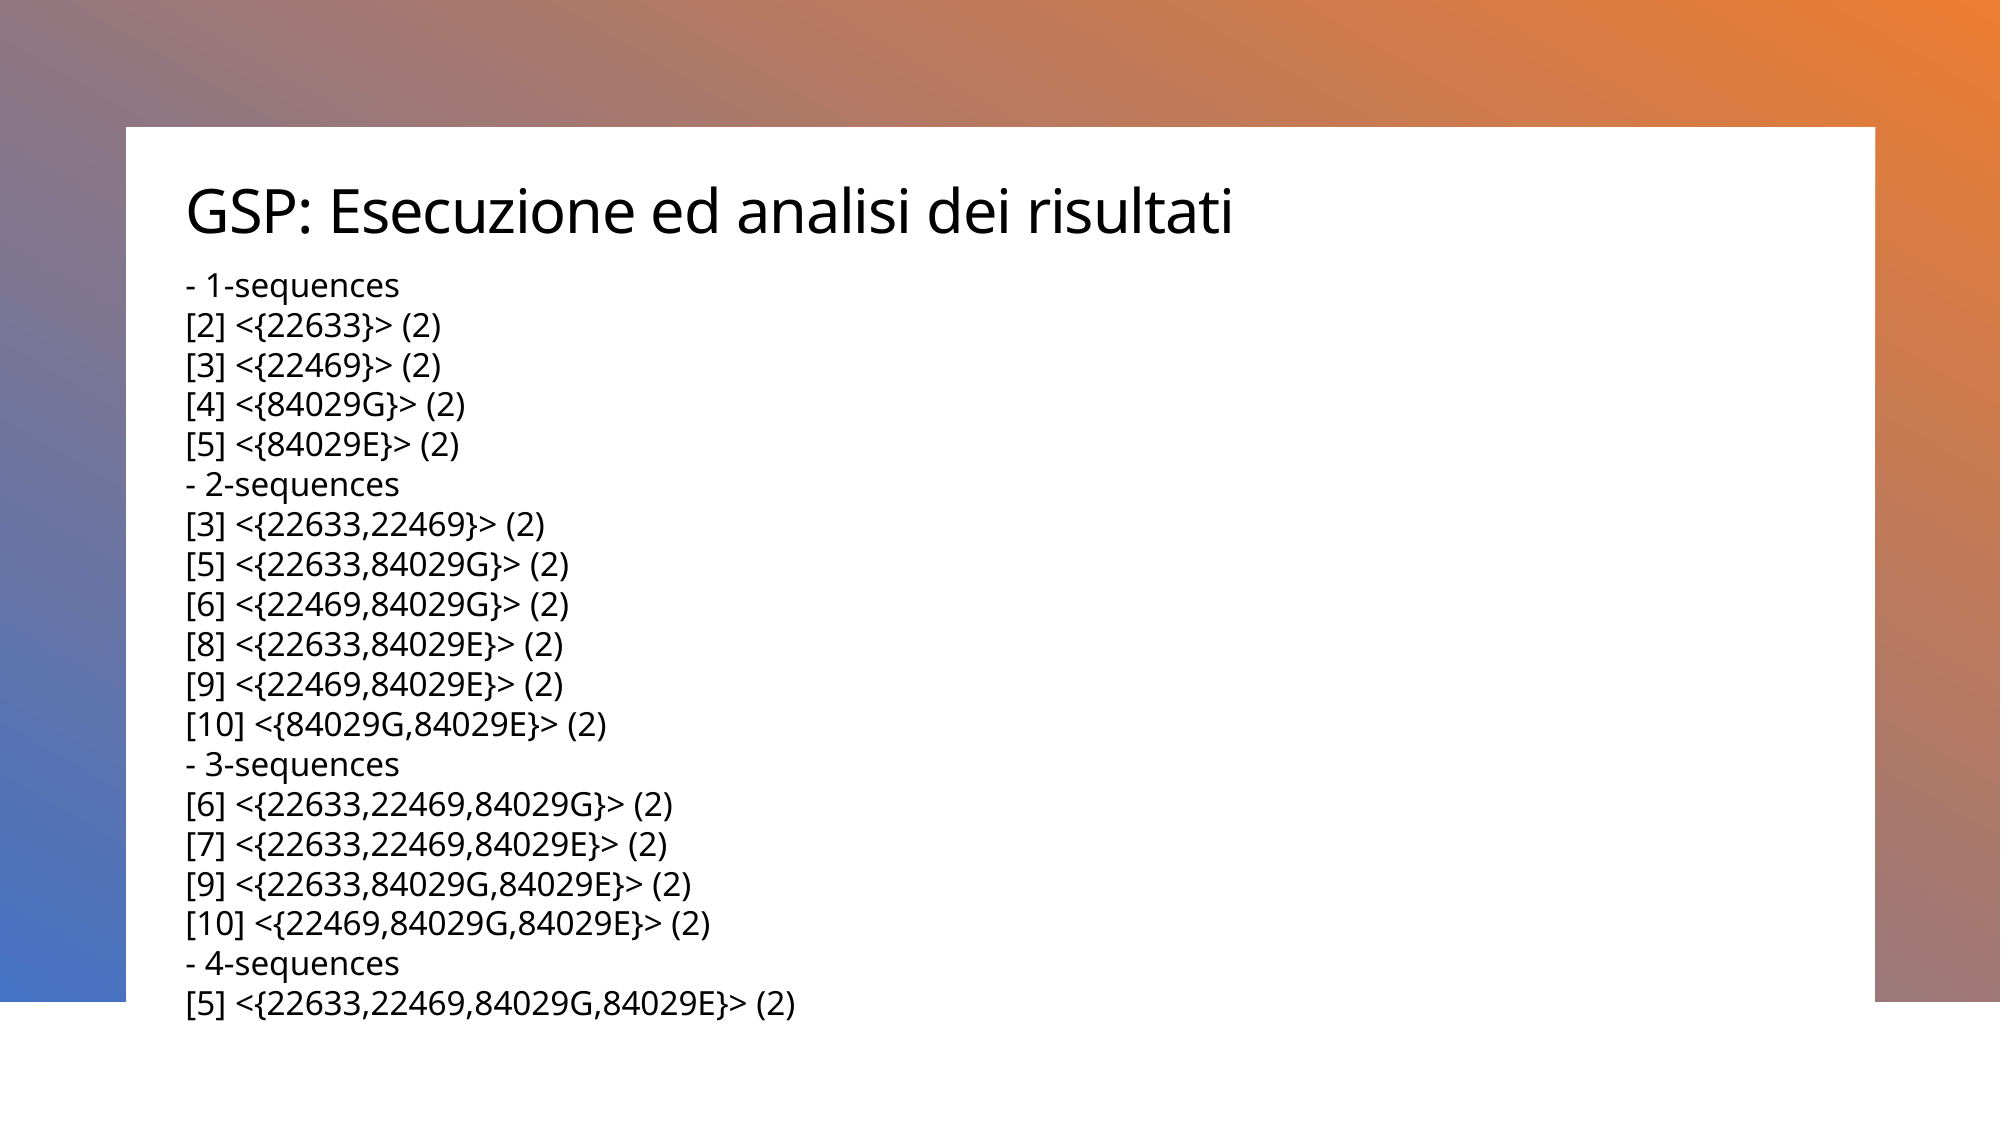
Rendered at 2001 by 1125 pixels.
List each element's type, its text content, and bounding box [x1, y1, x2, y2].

text_box GSP: Esecuzione ed analisi dei risultati [170, 170, 1631, 256]
text_box - 1-sequences [2] <{22633}> (2) [3] <{22469}> (2) [4] <{84029G}> (2) [5] <{84029E}> (2) - 2-sequences [3] <{22633,22469}> (2) [5] <{22633,84029G}> (2) [6] <{22469,84029G}> (2) [8] <{22633,84029E}> (2) [9] <{22469,84029E}> (2) [10] <{84029G,84029E}> (2) - 3-sequences [6] <{22633,22469,84029G}> (2) [7] <{22633,22469,84029E}> (2) [9] <{22633,84029G,84029E}> (2) [10] <{22469,84029G,84029E}> (2) - 4-sequences [5] <{22633,22469,84029G,84029E}> (2) [170, 256, 1971, 1030]
